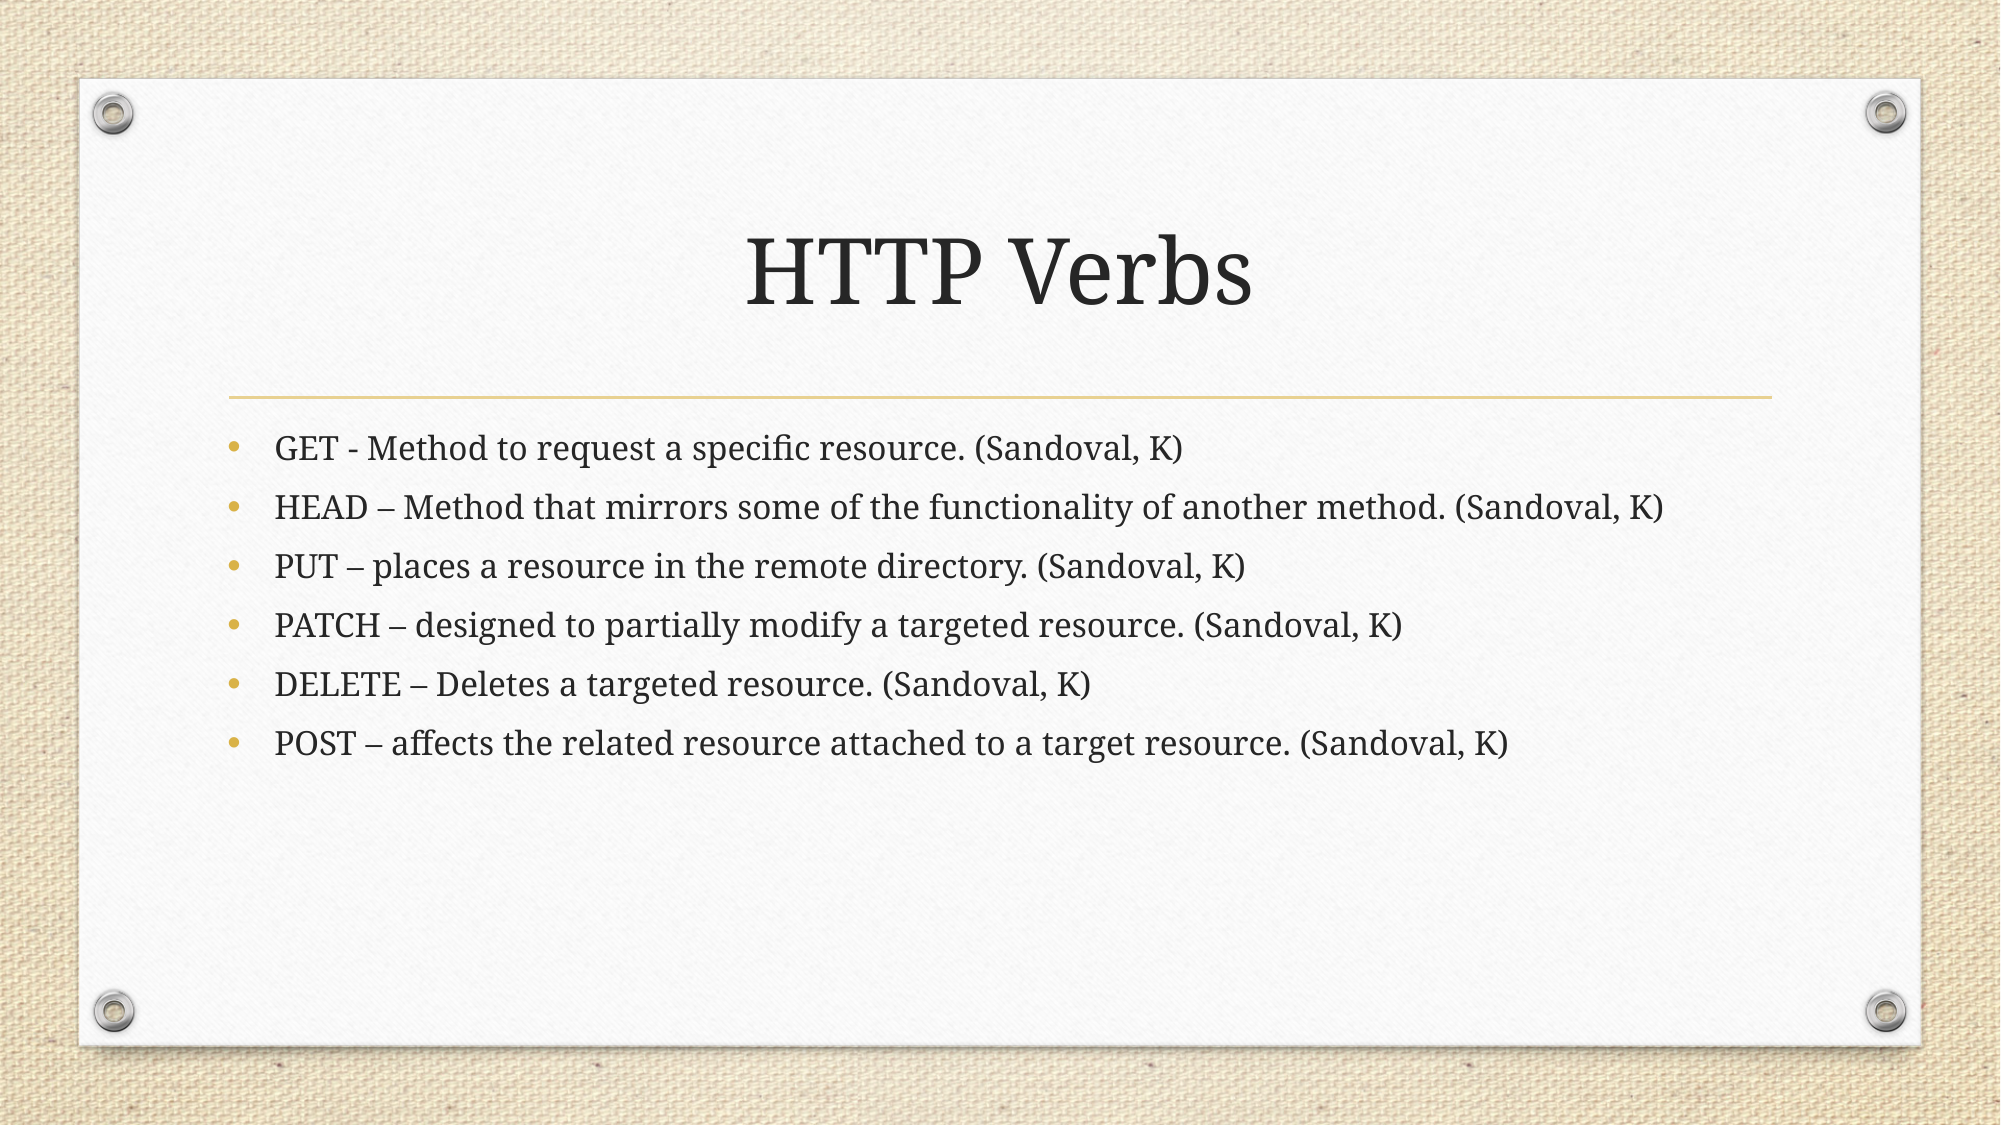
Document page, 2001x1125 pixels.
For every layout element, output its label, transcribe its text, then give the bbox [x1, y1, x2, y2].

title HTTP Verbs [212, 161, 1788, 375]
list GET - Method to request a specific resource. (Sandoval, K) HEAD – Method that mirrors some of the functionality of another method. (Sandoval, K) PUT – places a resource in the remote directory. (Sandoval, K) PATCH – designed to partially modify a targeted resource. (Sandoval, K) DELETE – Deletes a targeted resource. (Sandoval, K) POST – affects the related resource attached to a target resource. (Sandoval, K) [212, 419, 1788, 964]
picture [0, 0, 2001, 1125]
